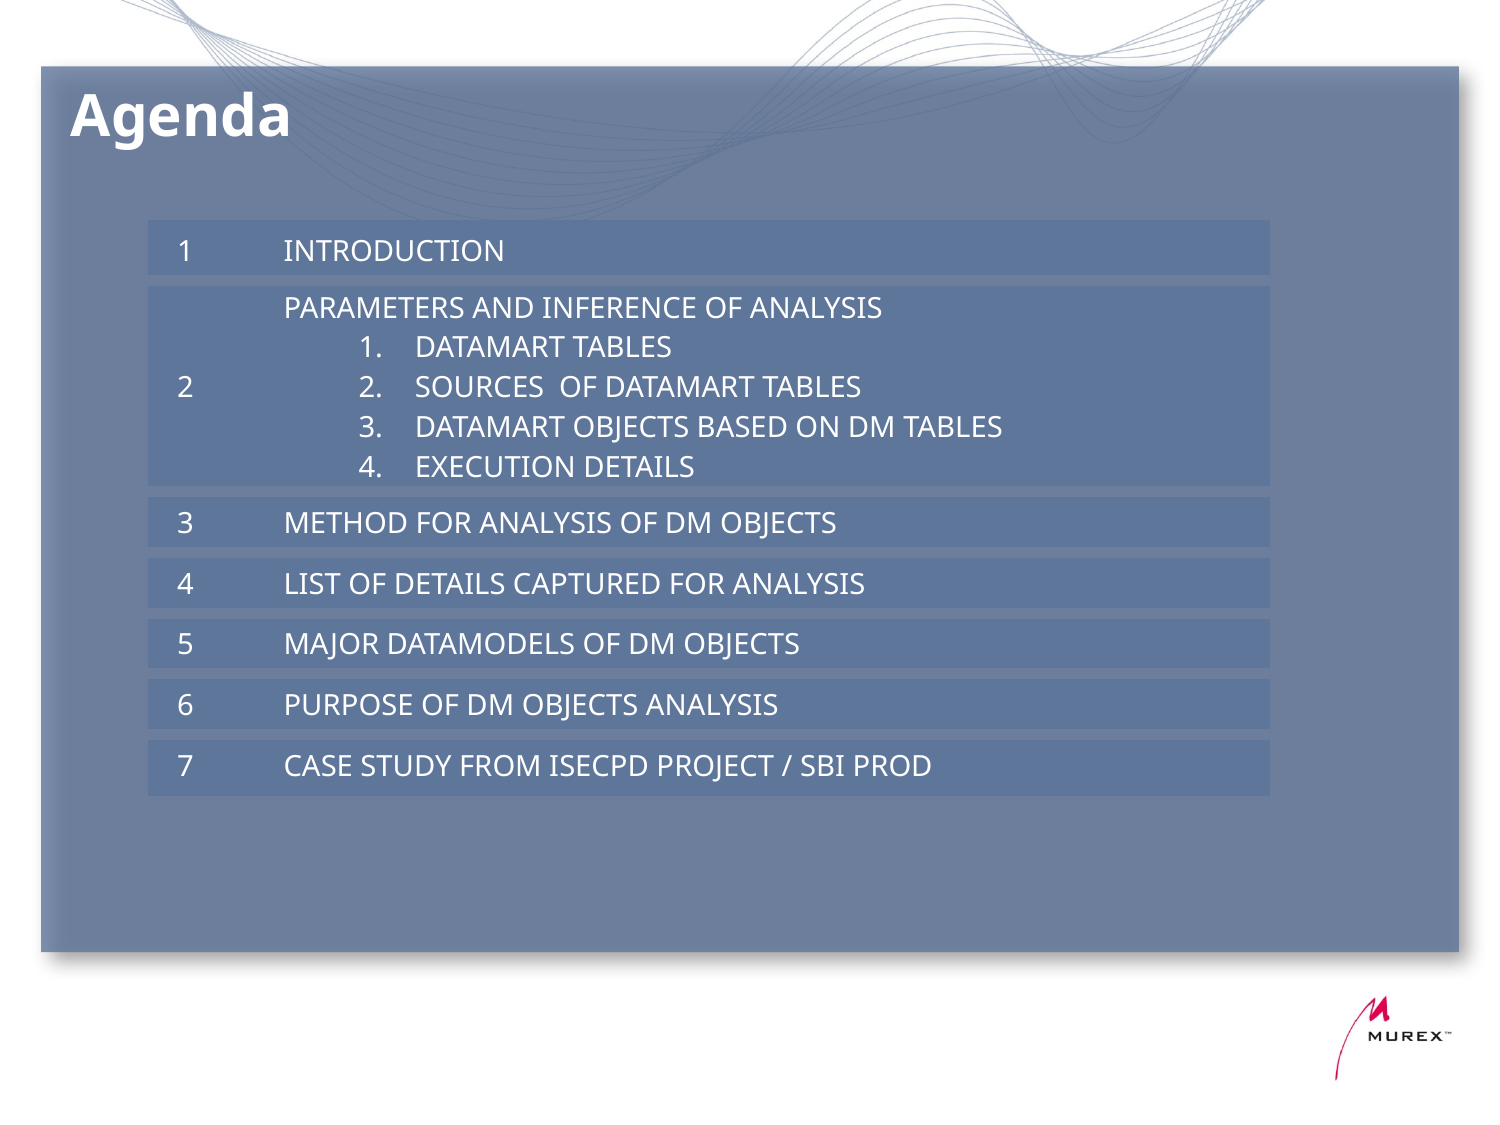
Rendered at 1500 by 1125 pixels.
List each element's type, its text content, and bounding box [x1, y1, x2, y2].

table_cell 7 [148, 740, 254, 796]
picture [0, 0, 1500, 1125]
title Agenda [64, 78, 1243, 185]
table_cell METHOD FOR ANALYSIS OF DM OBJECTS [254, 497, 1270, 547]
table_cell PURPOSE OF DM OBJECTS ANALYSIS [254, 679, 1270, 729]
table_cell 2 [148, 286, 254, 486]
table_cell MAJOR DATAMODELS OF DM OBJECTS [254, 619, 1270, 668]
table_cell PARAMETERS AND INFERENCE OF ANALYSIS DATAMART TABLES SOURCES OF DATAMART TABLES DATAMART OBJECTS BASED ON DM TABLES EXECUTION DETAILS [254, 286, 1270, 486]
table_cell 5 [148, 619, 254, 668]
table_cell 4 [148, 558, 254, 608]
table_cell 3 [148, 497, 254, 547]
table_header 1 [148, 220, 254, 275]
table_cell 6 [148, 679, 254, 729]
table_header INTRODUCTION [254, 220, 1270, 275]
table_cell LIST OF DETAILS CAPTURED FOR ANALYSIS [254, 558, 1270, 608]
table_cell CASE STUDY FROM ISECPD PROJECT / SBI PROD [254, 740, 1270, 796]
